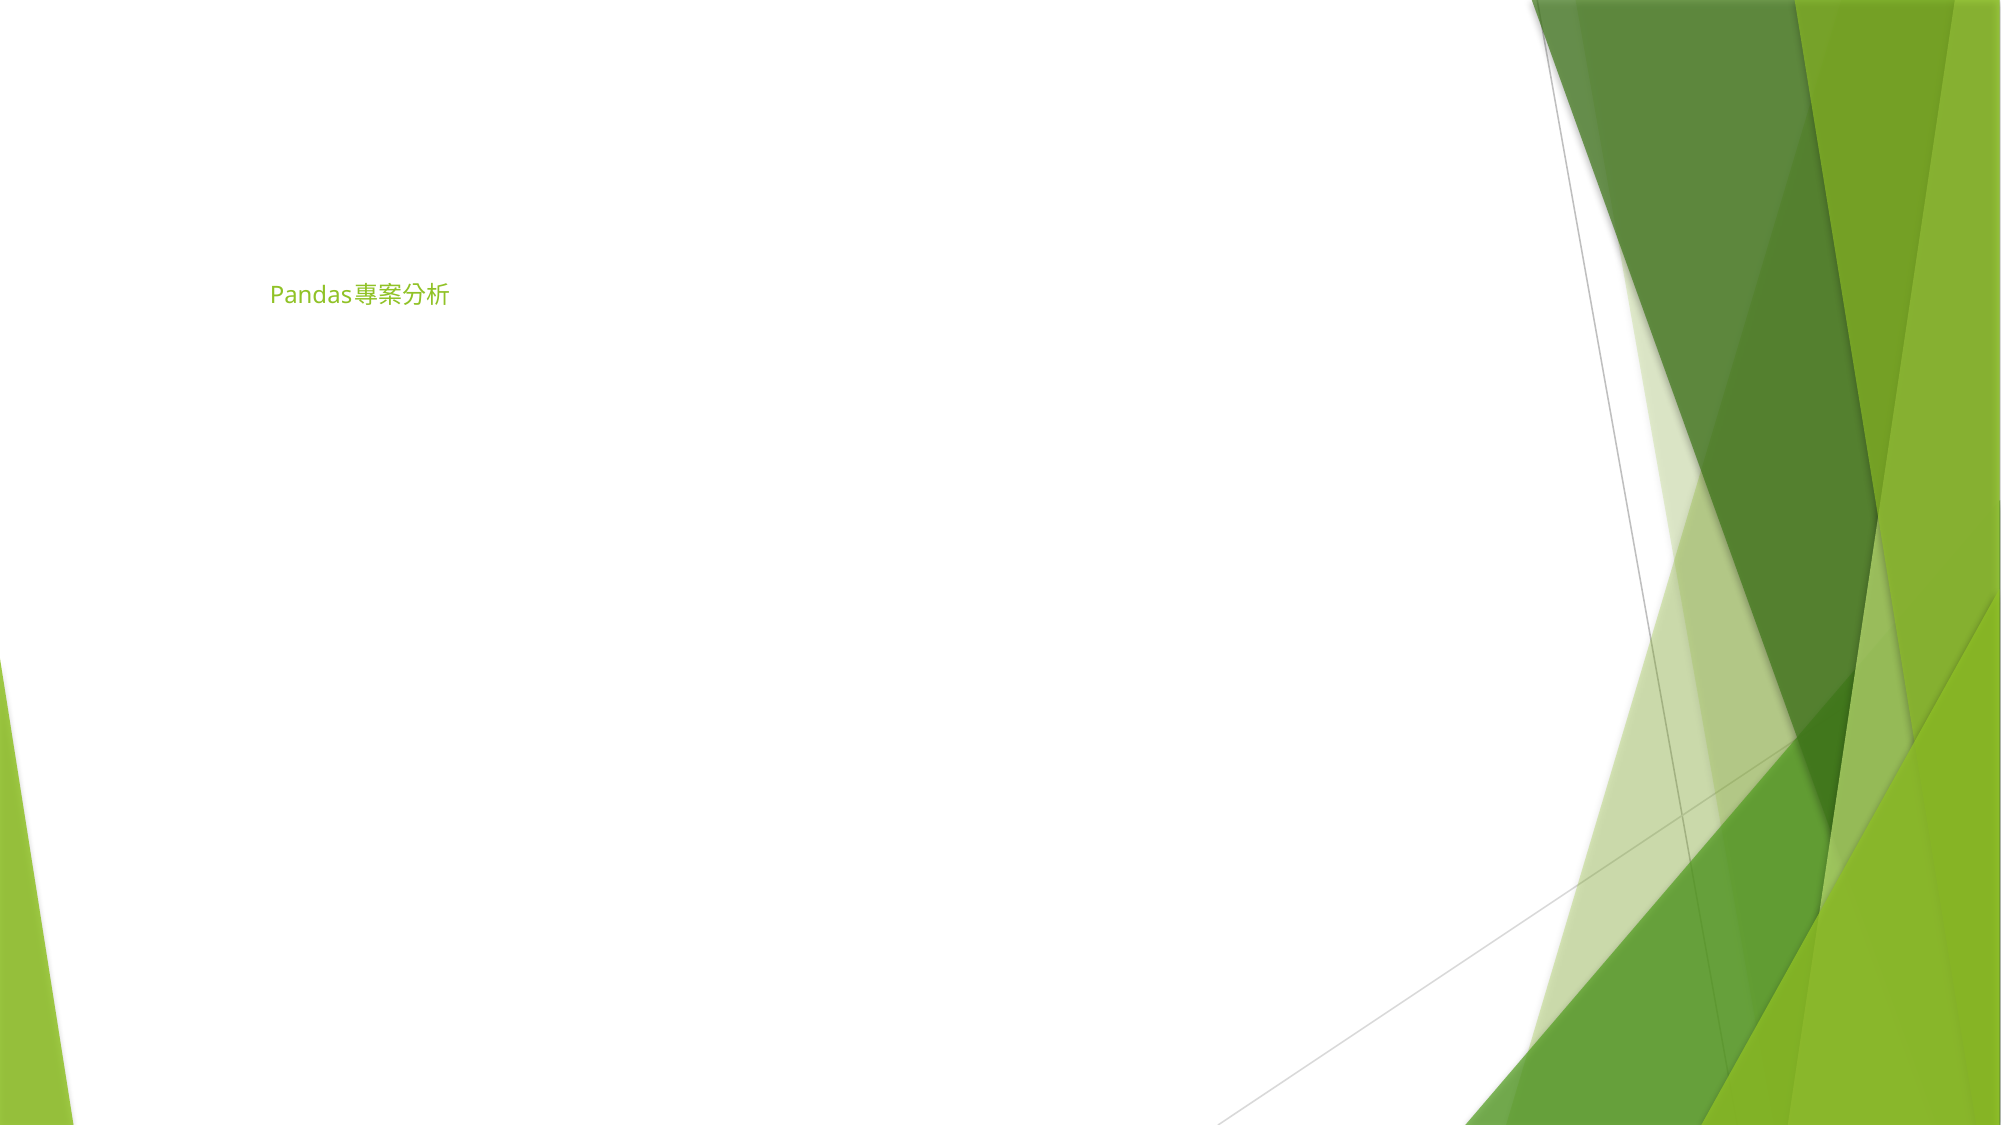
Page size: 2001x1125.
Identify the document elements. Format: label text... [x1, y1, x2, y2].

title Pandas專案分析 [111, 99, 1522, 317]
